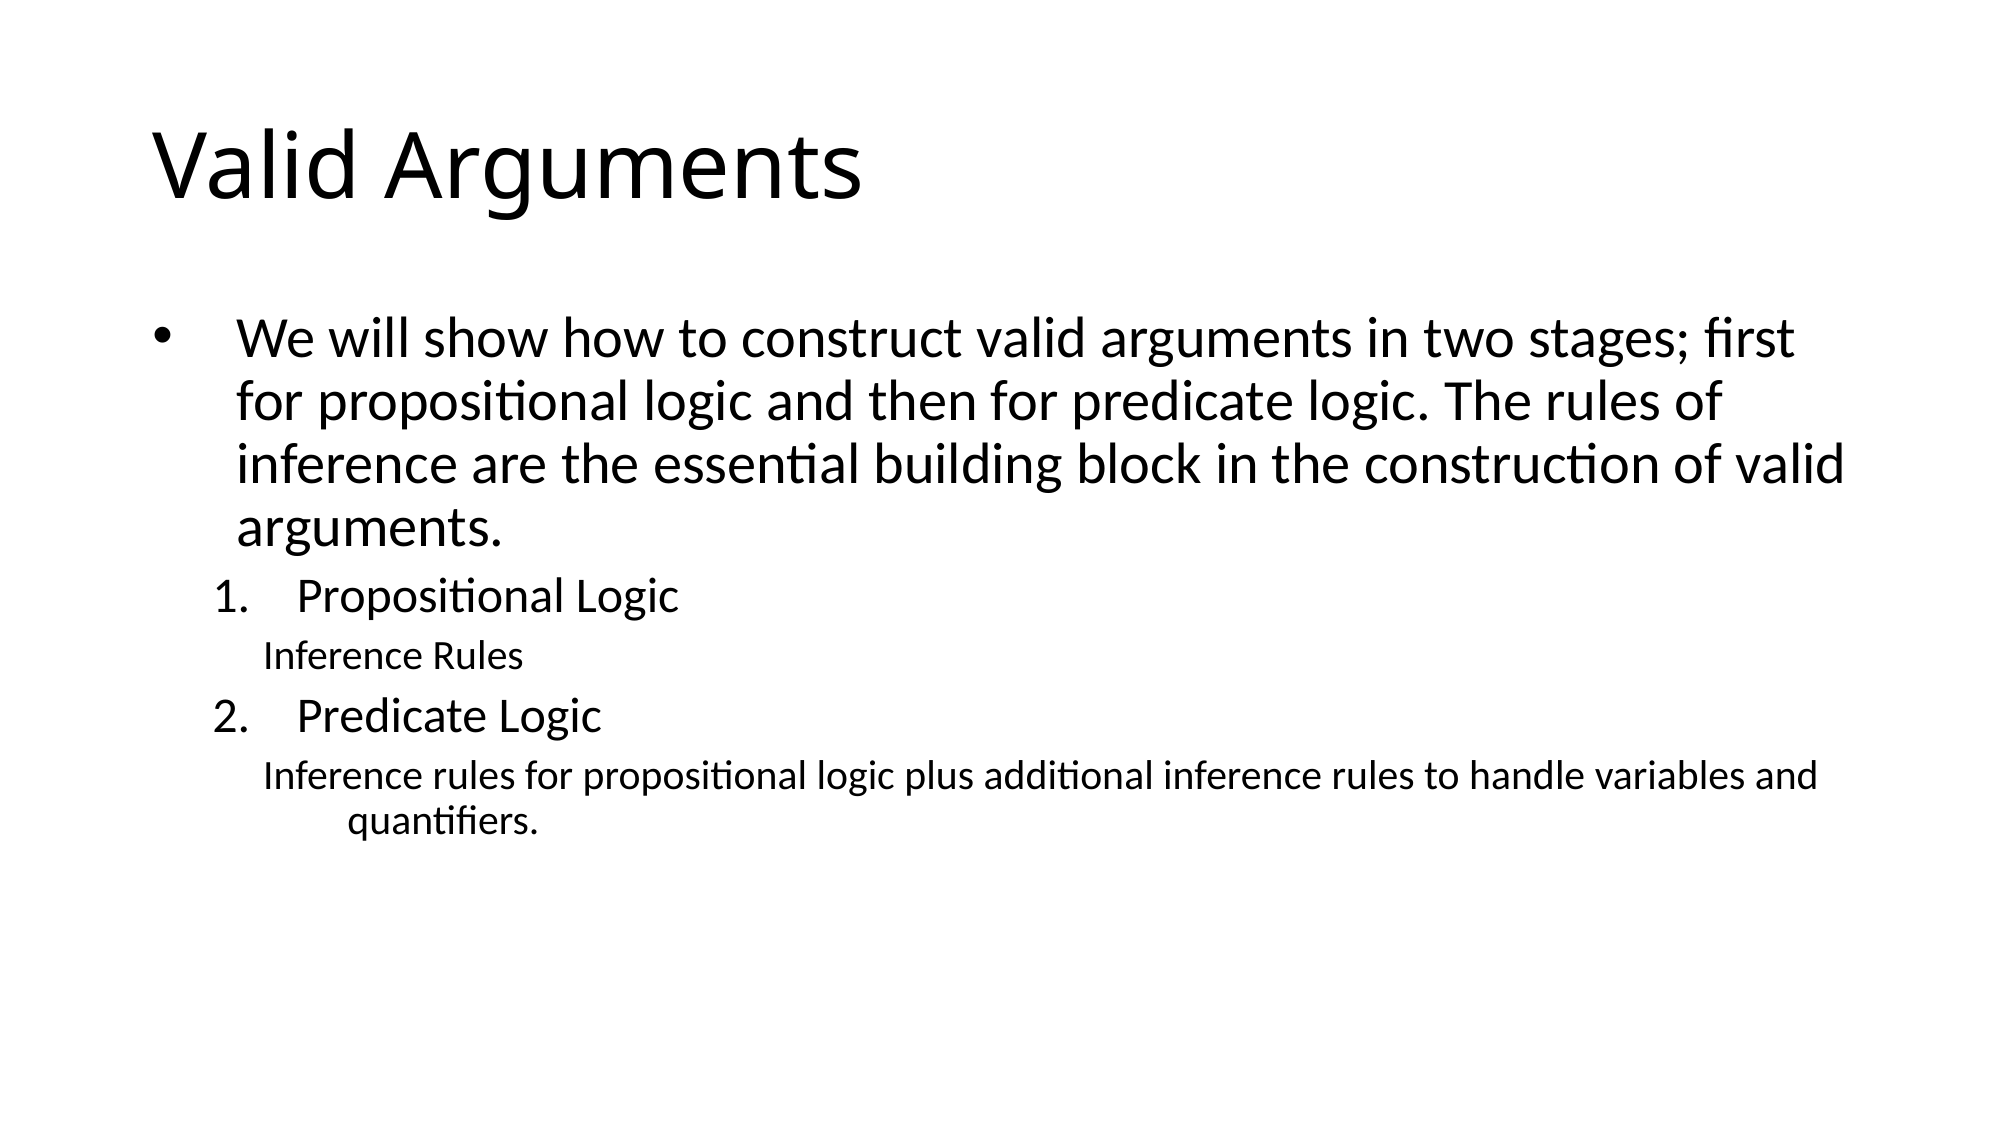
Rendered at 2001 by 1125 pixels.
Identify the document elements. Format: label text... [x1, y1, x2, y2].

list We will show how to construct valid arguments in two stages; first for propositional logic and then for predicate logic. The rules of inference are the essential building block in the construction of valid arguments. Propositional Logic Inference Rules Predicate Logic Inference rules for propositional logic plus additional inference rules to handle variables and quantifiers. [137, 299, 1863, 1014]
title Valid Arguments [137, 59, 1863, 278]
